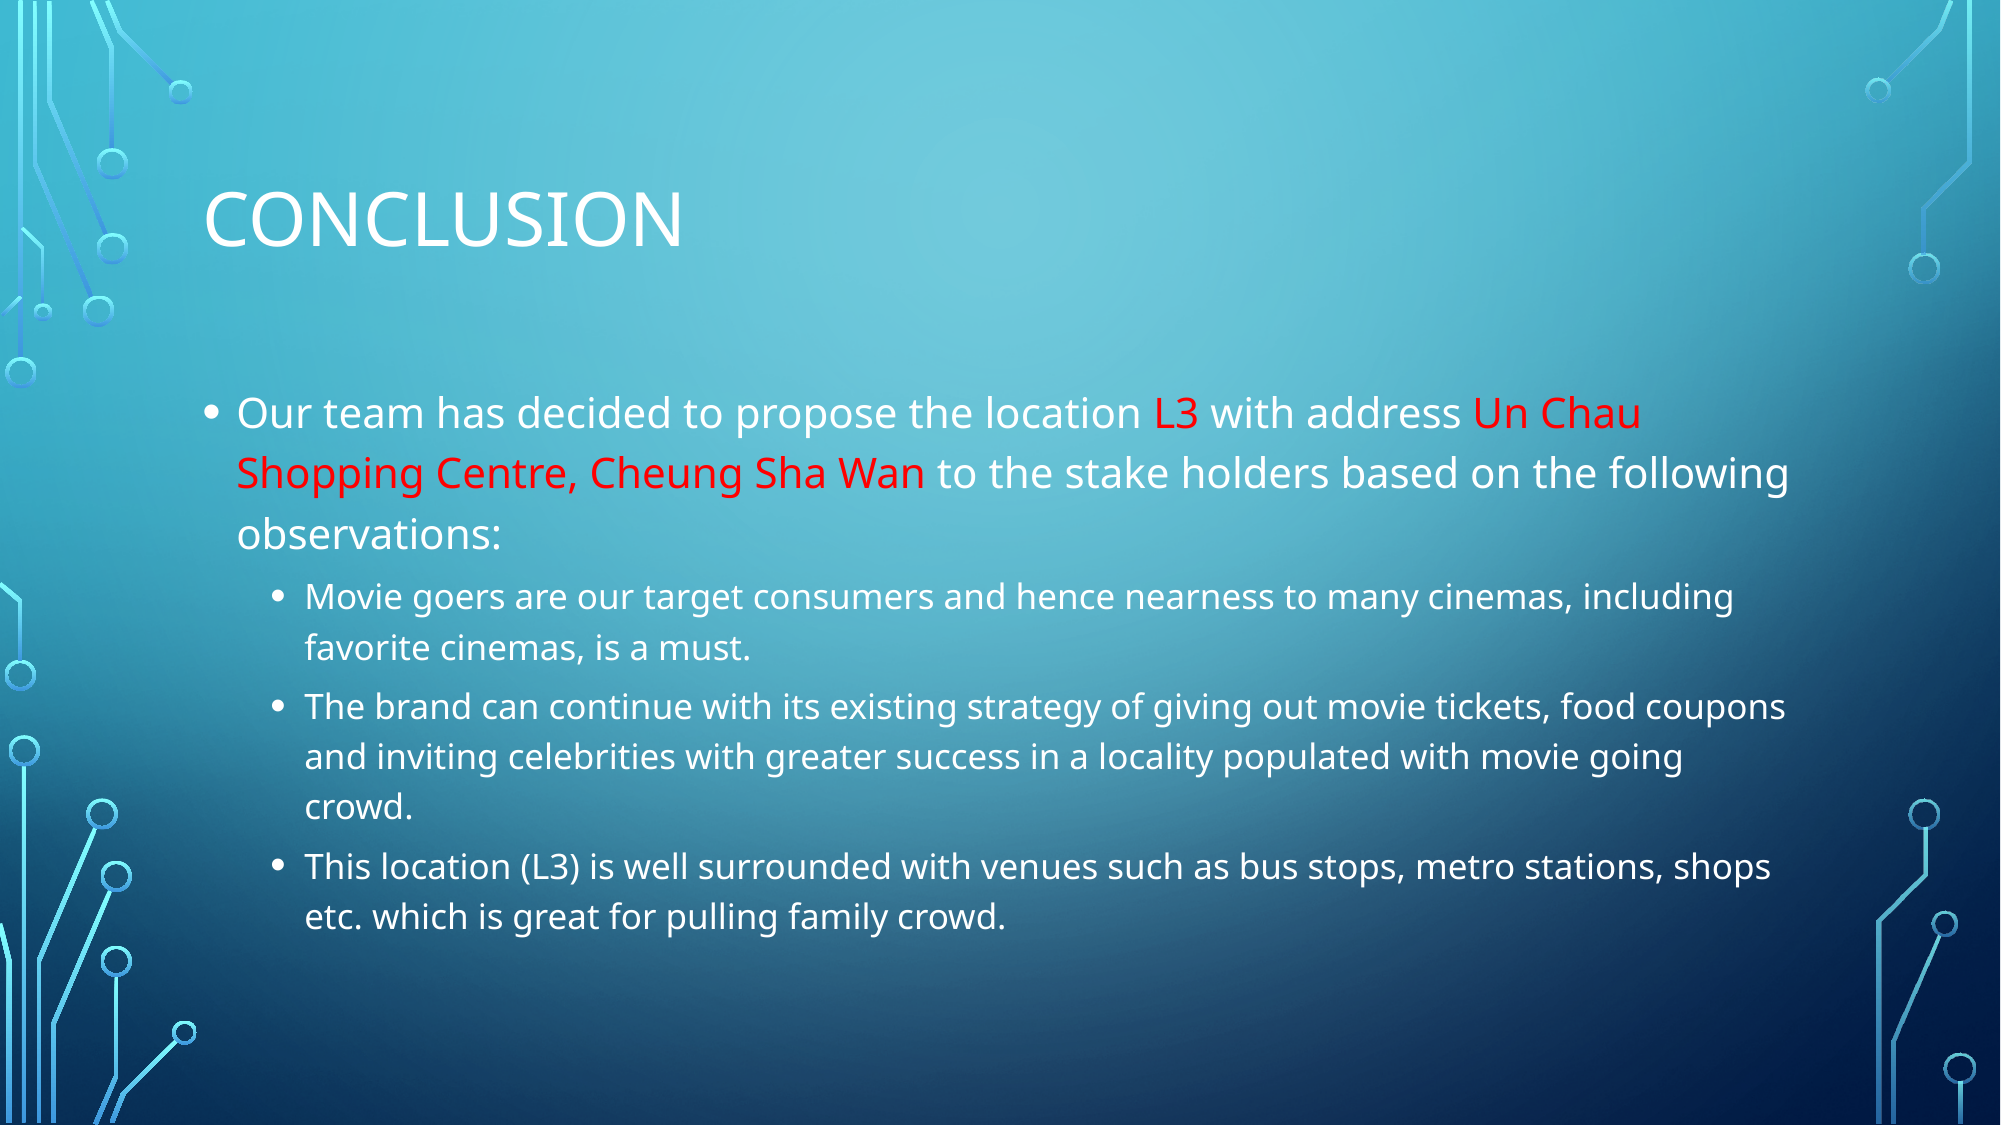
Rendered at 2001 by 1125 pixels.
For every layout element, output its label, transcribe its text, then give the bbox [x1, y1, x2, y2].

list Our team has decided to propose the location L3 with address Un Chau Shopping Centre, Cheung Sha Wan to the stake holders based on the following observations: Movie goers are our target consumers and hence nearness to many cinemas, including favorite cinemas, is a must. The brand can continue with its existing strategy of giving out movie tickets, food coupons and inviting celebrities with greater success in a locality populated with movie going crowd. This location (L3) is well surrounded with venues such as bus stops, metro stations, shops etc. which is great for pulling family crowd. [187, 369, 1813, 950]
title conclusion [187, 101, 1813, 344]
